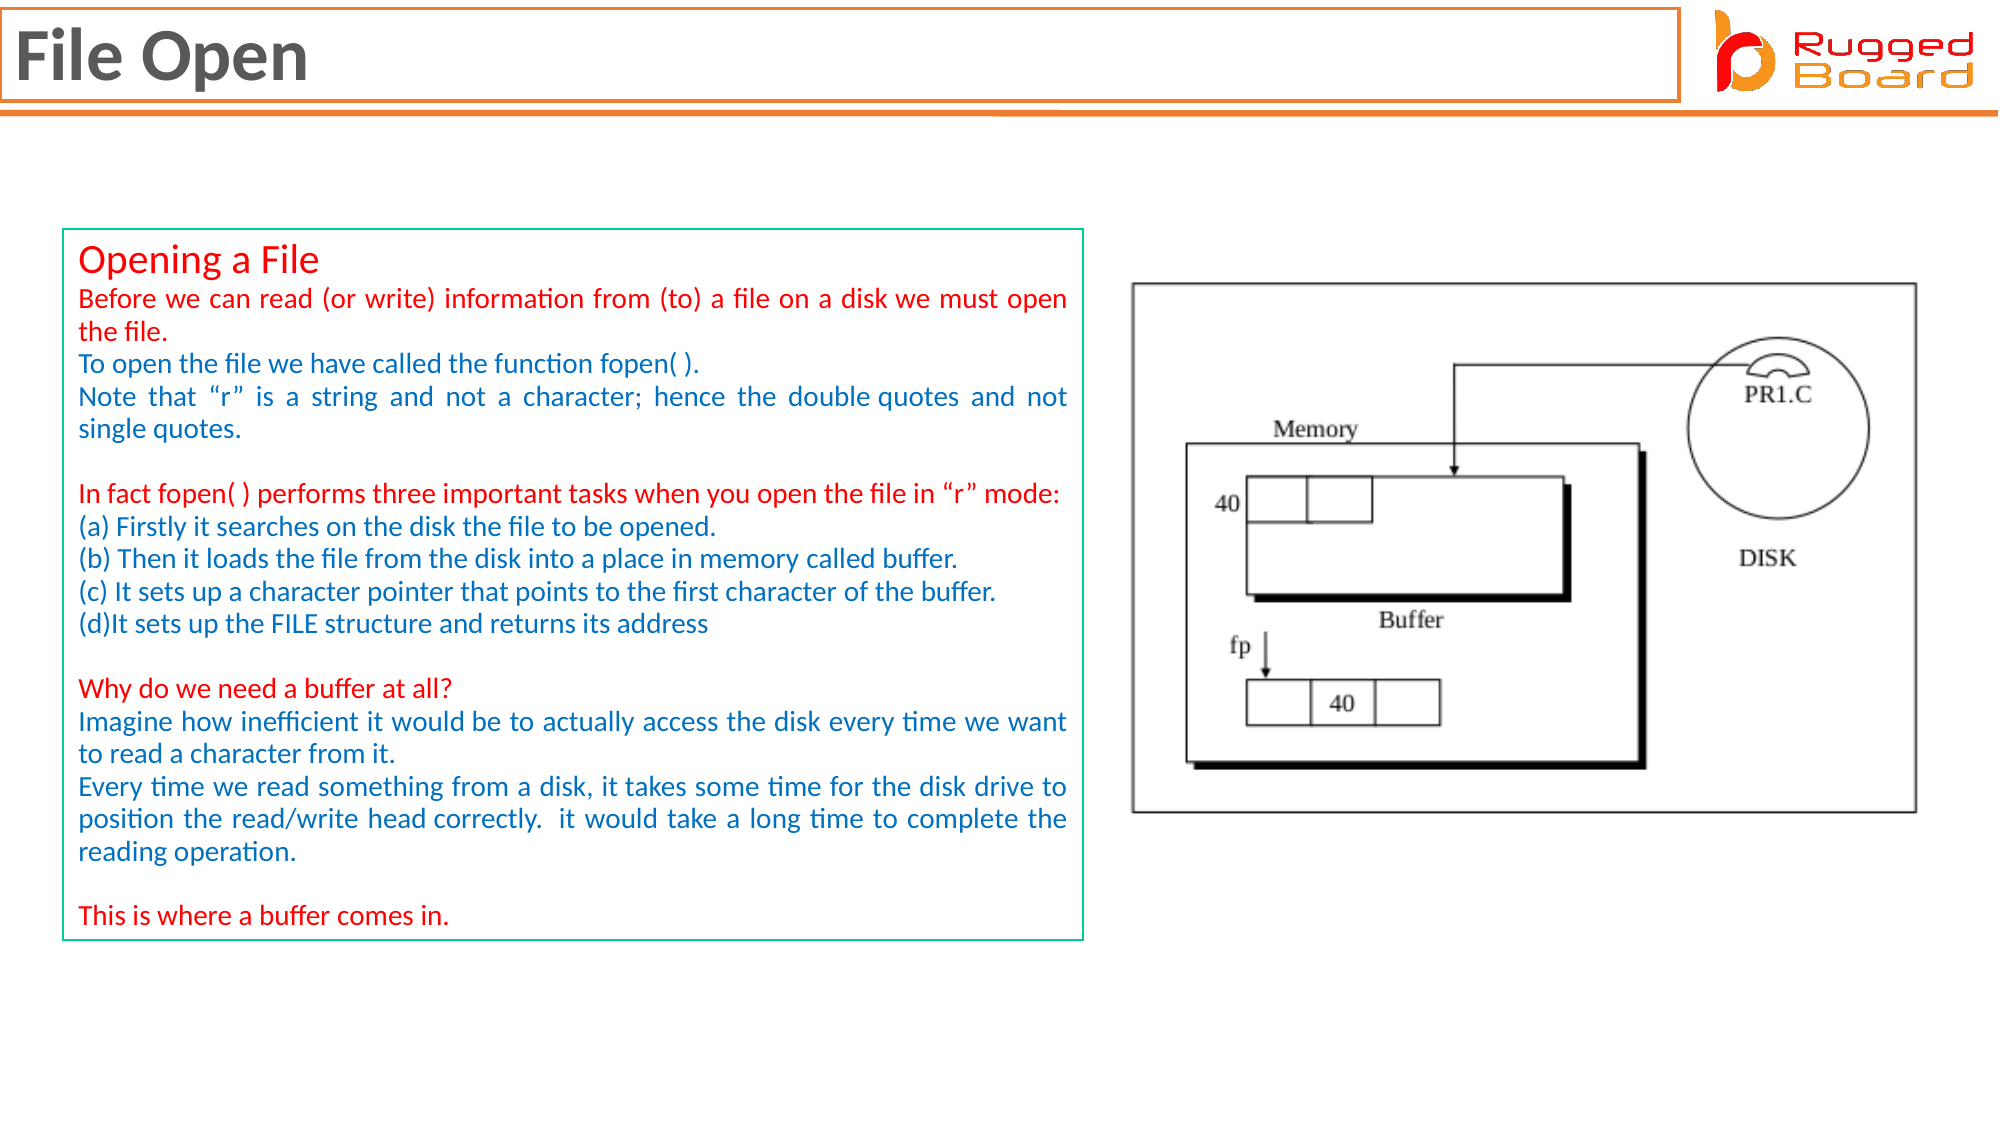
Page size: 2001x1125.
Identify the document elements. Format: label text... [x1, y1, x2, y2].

text_box File Open [0, 8, 1680, 101]
picture [1117, 261, 1943, 830]
picture [1709, 8, 1981, 106]
text_box Opening a File Before we can read (or write) information from (to) a file on a disk we must open the file. To open the file we have called the function fopen( ). Note that “r” is a string and not a character; hence the double quotes and not single quotes. In fact fopen( ) performs three important tasks when you open the file in “r” mode: (a) Firstly it searches on the disk the file to be opened. (b) Then it loads the file from the disk into a place in memory called buffer. (c) It sets up a character pointer that points to the first character of the buffer. (d)It sets up the FILE structure and returns its address Why do we need a buffer at all? Imagine how inefficient it would be to actually access the disk every time we want to read a character from it. Every time we read something from a disk, it takes some time for the disk drive to position the read/write head correctly. it would take a long time to complete the reading operation. This is where a buffer comes in. [62, 228, 1084, 941]
